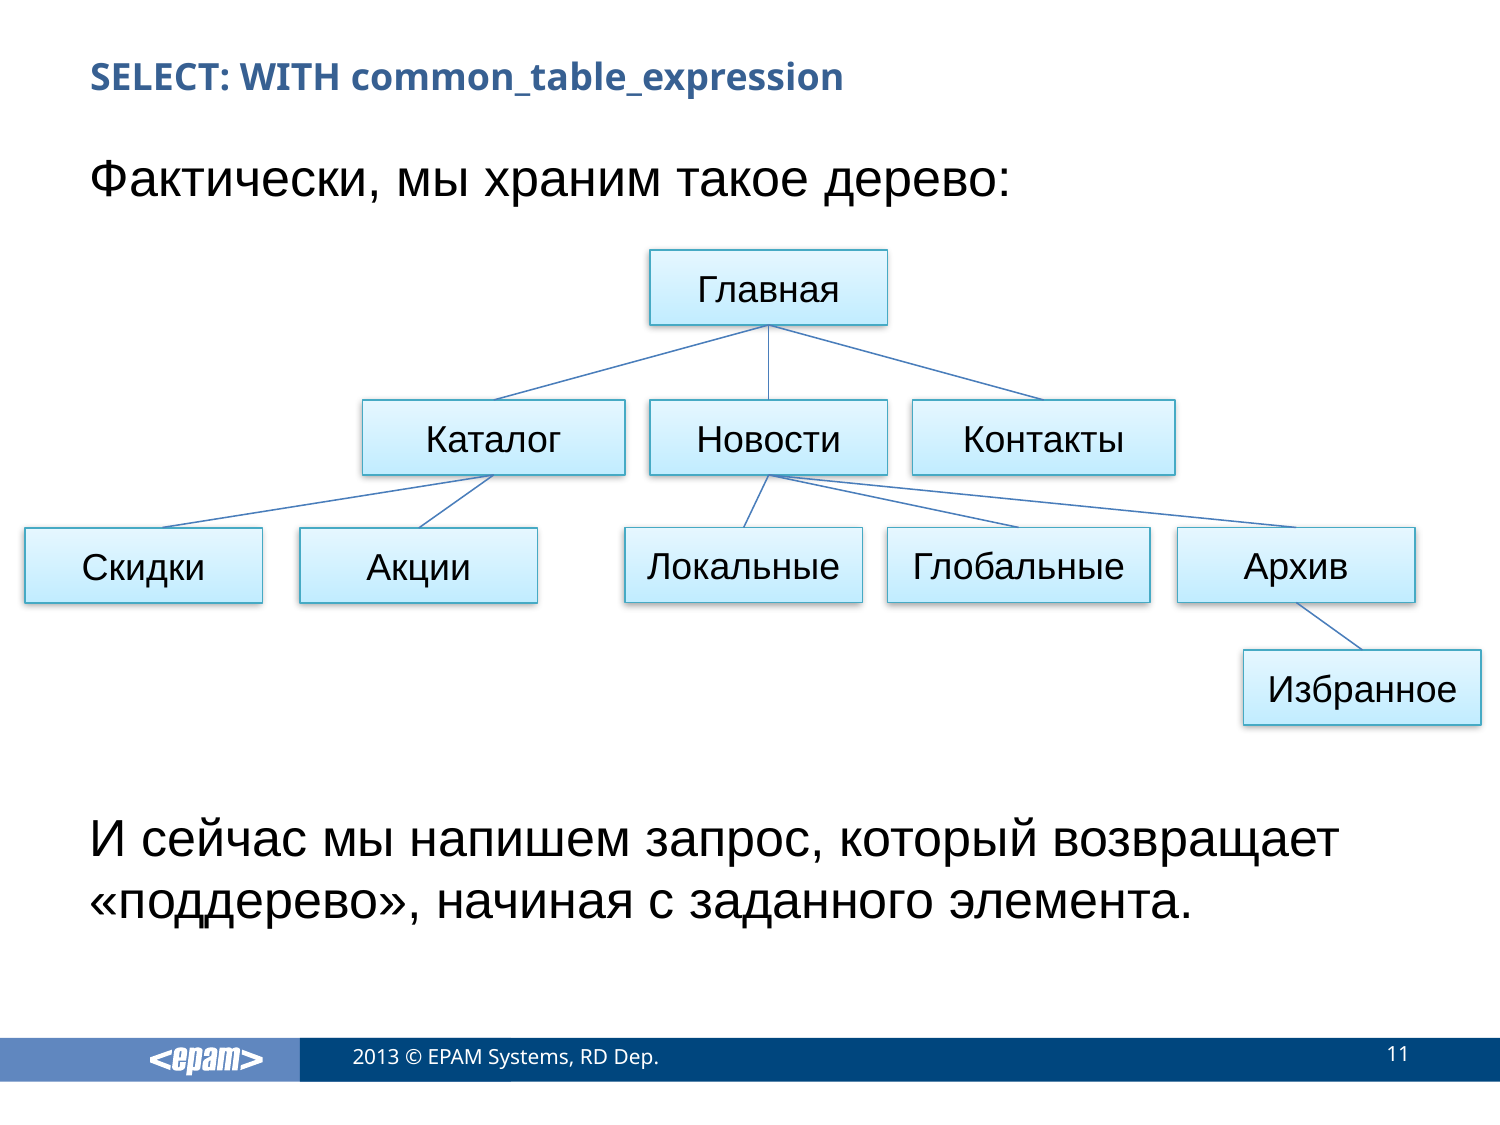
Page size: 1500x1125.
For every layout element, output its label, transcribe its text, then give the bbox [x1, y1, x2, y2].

text_box Новости [649, 408, 888, 476]
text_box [1295, 602, 1363, 651]
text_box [493, 324, 767, 401]
text_box И сейчас мы напишем запрос, который возвращает «поддерево», начиная с заданного элемента. [74, 796, 1438, 937]
text_box Локальные [624, 527, 863, 603]
title SELECT: WITH common_table_expression [75, 45, 1425, 137]
text_box Фактически, мы храним такое дерево: [74, 137, 1438, 215]
text_box Глобальные [887, 536, 1151, 603]
text_box Каталог [362, 399, 626, 476]
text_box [768, 324, 1045, 401]
text_box Архив [1177, 527, 1416, 603]
text_box Акции [299, 527, 538, 604]
text_box Главная [649, 249, 888, 323]
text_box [743, 474, 765, 528]
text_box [768, 474, 1297, 528]
text_box Избранное [1243, 649, 1482, 726]
footer 2013 © EPAM Systems, RD Dep. [337, 1028, 738, 1088]
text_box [162, 474, 417, 528]
text_box Контакты [912, 399, 1176, 473]
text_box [418, 474, 494, 529]
slide_number 11 [1262, 1025, 1425, 1085]
text_box Скидки [24, 527, 263, 604]
